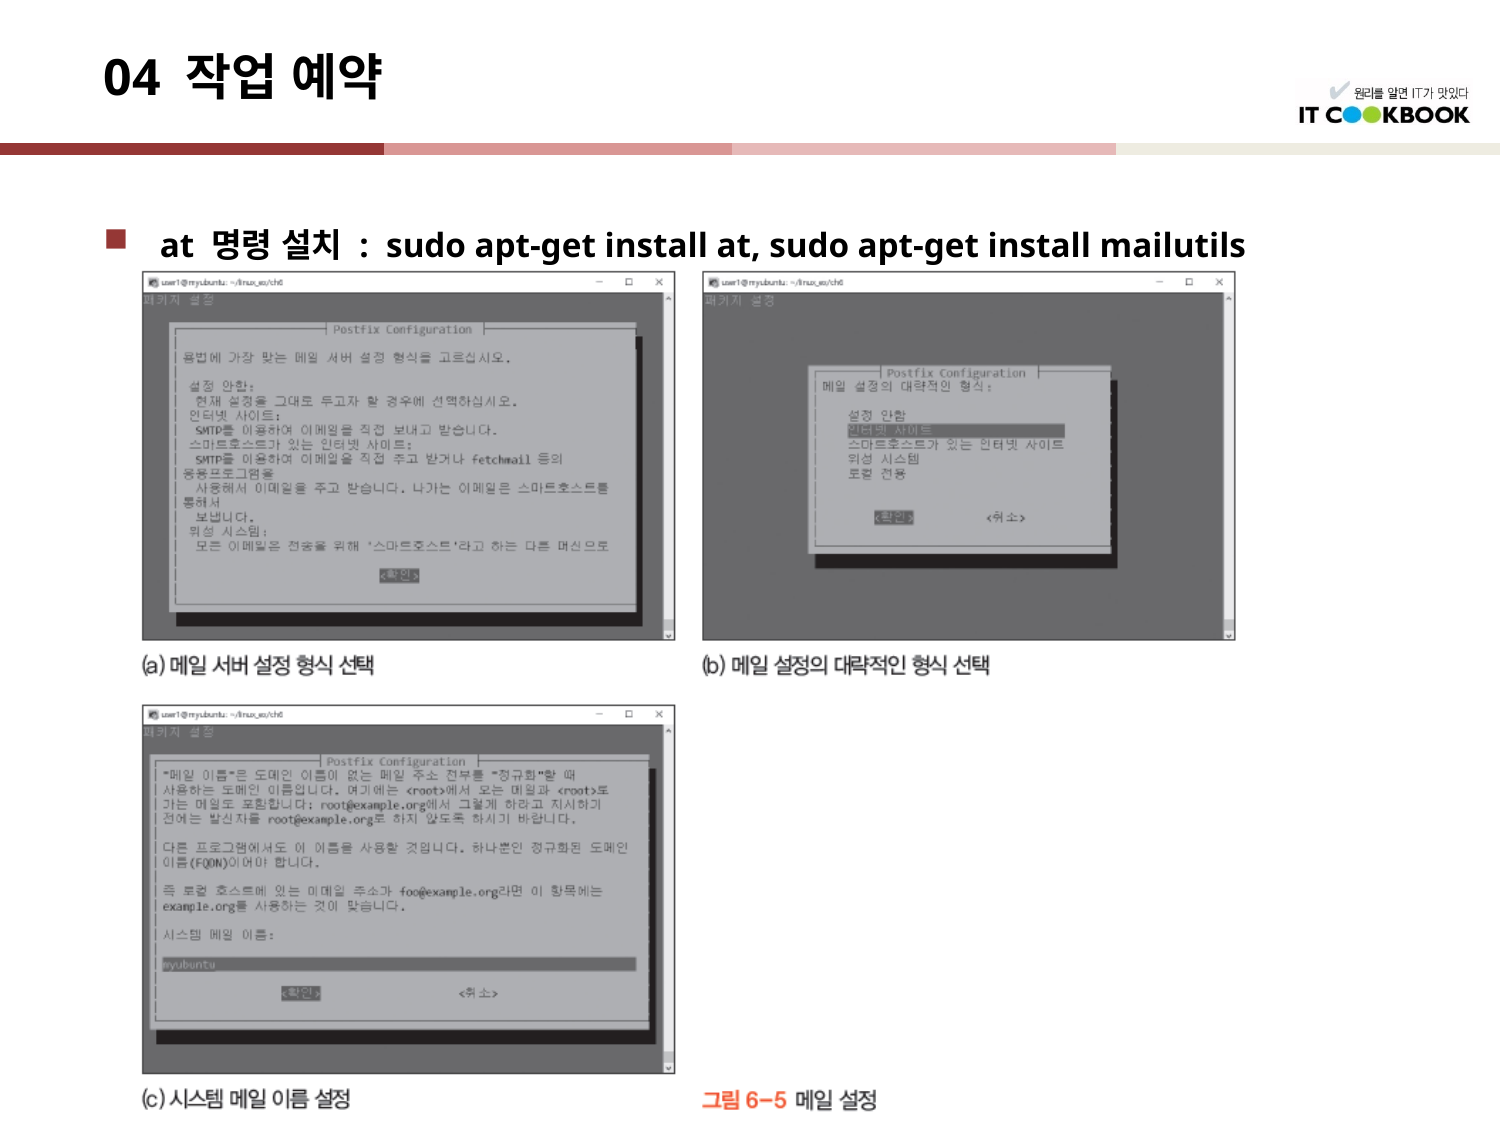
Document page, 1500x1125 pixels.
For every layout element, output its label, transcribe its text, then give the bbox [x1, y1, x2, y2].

list at 명령 설치 : sudo apt-get install at, sudo apt-get install mailutils [88, 196, 1436, 1083]
picture [138, 267, 1240, 1117]
title 04 작업 예약 [88, 30, 1330, 121]
picture [1295, 78, 1473, 125]
